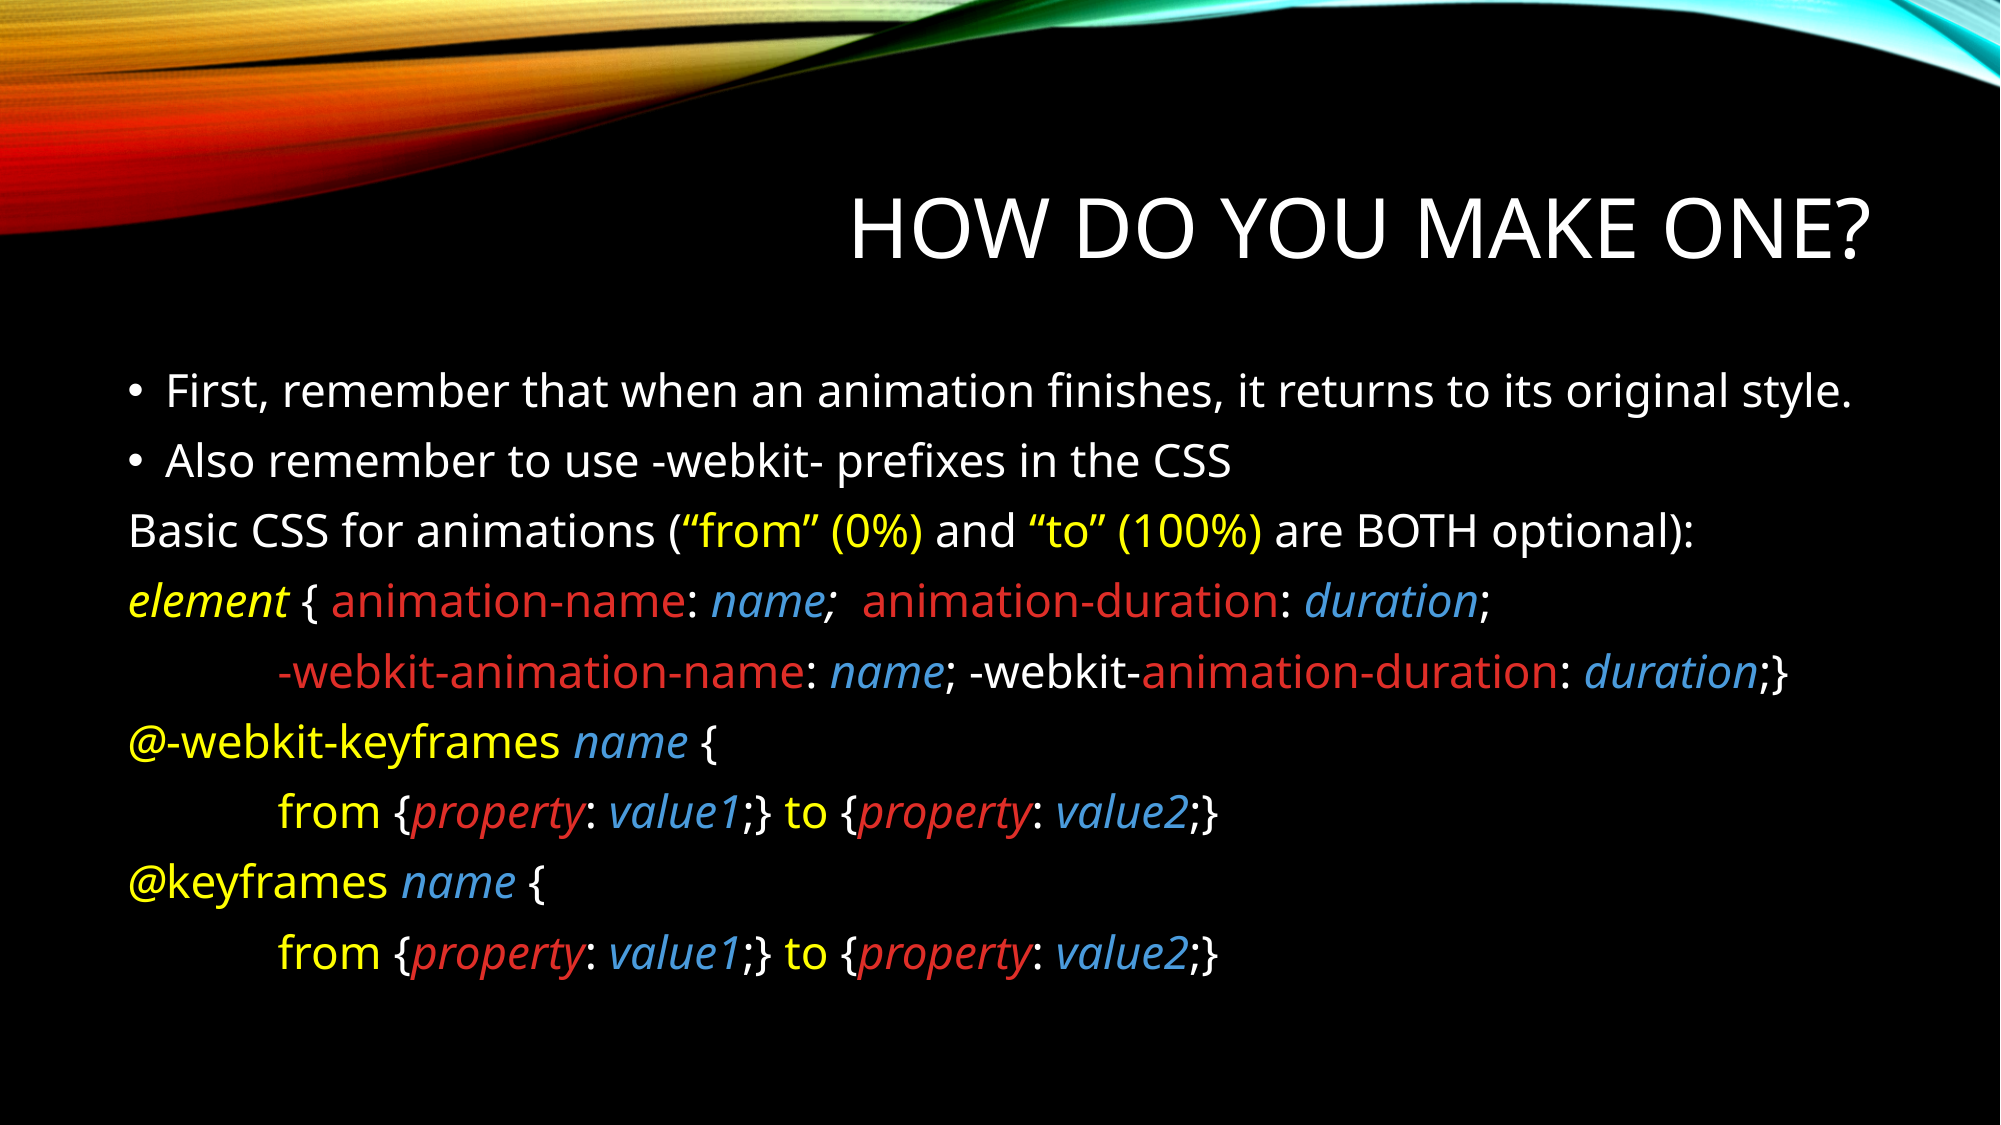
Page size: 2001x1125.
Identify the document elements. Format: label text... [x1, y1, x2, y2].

picture [0, 0, 2000, 237]
list First, remember that when an animation finishes, it returns to its original style. Also remember to use -webkit- prefixes in the CSS Basic CSS for animations (“from” (0%) and “to” (100%) are BOTH optional): element { animation-name: name; animation-duration: duration; -webkit-animation-name: name; -webkit-animation-duration: duration;} @-webkit-keyframes name { from {property: value1;} to {property: value2;} @keyframes name { from {property: value1;} to {property: value2;} [112, 360, 1888, 1021]
title HOW DO YOU MAKE ONE? [474, 125, 1888, 338]
